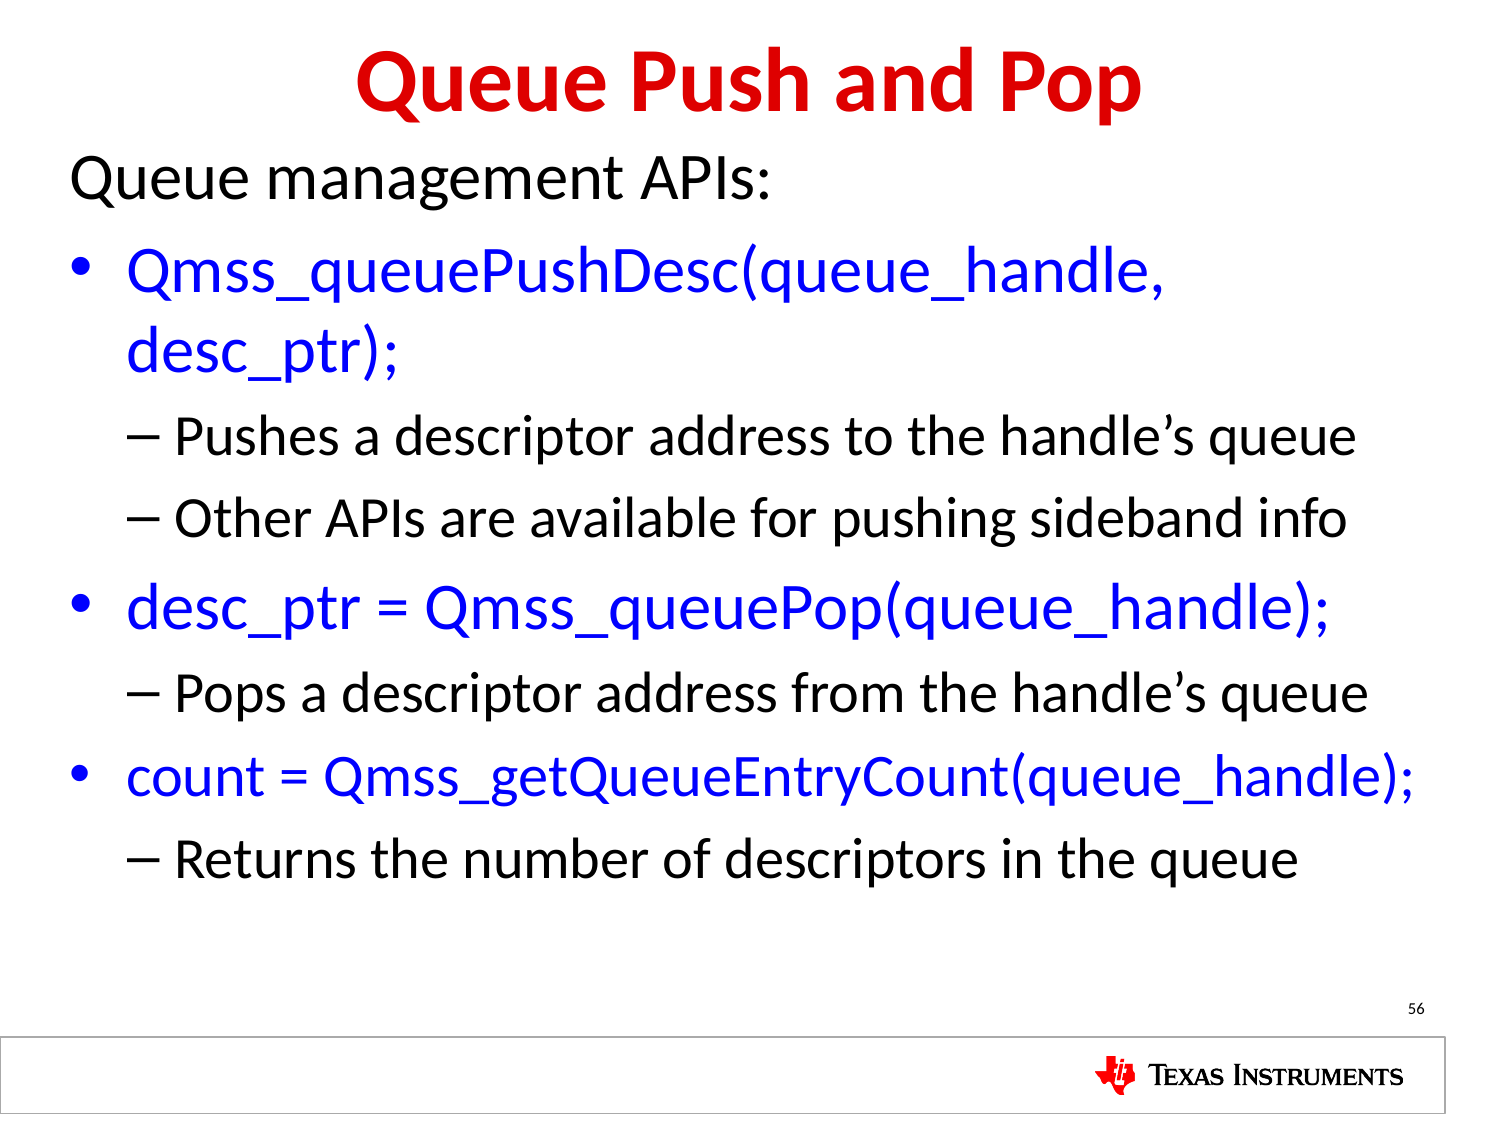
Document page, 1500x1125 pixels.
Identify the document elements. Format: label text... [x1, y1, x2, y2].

picture [1095, 1063, 1403, 1095]
slide_number 56 [1089, 990, 1440, 1025]
list Queue management APIs: Qmss_queuePushDesc(queue_handle, desc_ptr); Pushes a descriptor address to the handle’s queue Other APIs are available for pushing sideband info desc_ptr = Qmss_queuePop(queue_handle); Pops a descriptor address from the handle’s queue count = Qmss_getQueueEntryCount(queue_handle); Returns the number of descriptors in the queue [54, 124, 1444, 1063]
title Queue Push and Pop [74, 12, 1426, 124]
